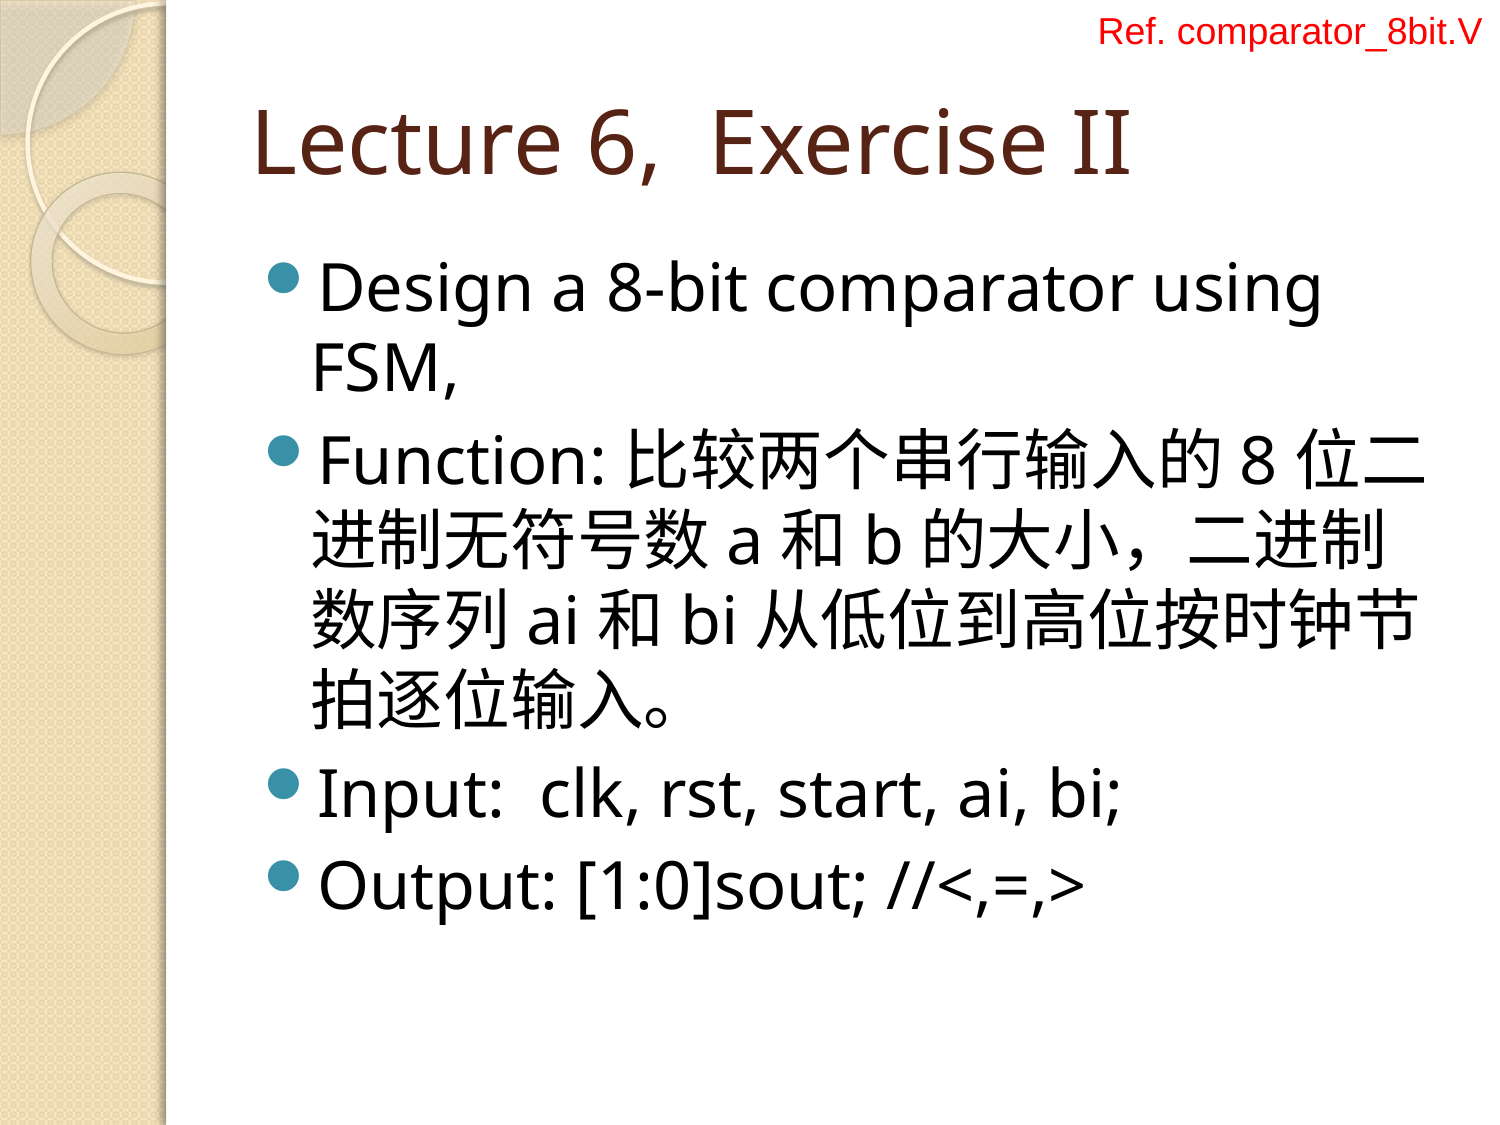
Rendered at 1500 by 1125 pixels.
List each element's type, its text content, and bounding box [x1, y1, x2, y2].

title Lecture 6, Exercise II [235, 45, 1466, 233]
text_box Ref. comparator_8bit.V [1082, 0, 1498, 60]
list Design a 8-bit comparator using FSM, Function:比较两个串行输入的8位二进制无符号数a和b的大小，二进制数序列ai和bi从低位到高位按时钟节拍逐位输入。 Input: clk, rst, start, ai, bi; Output: [1:0]sout; //<,=,> [235, 237, 1466, 1025]
